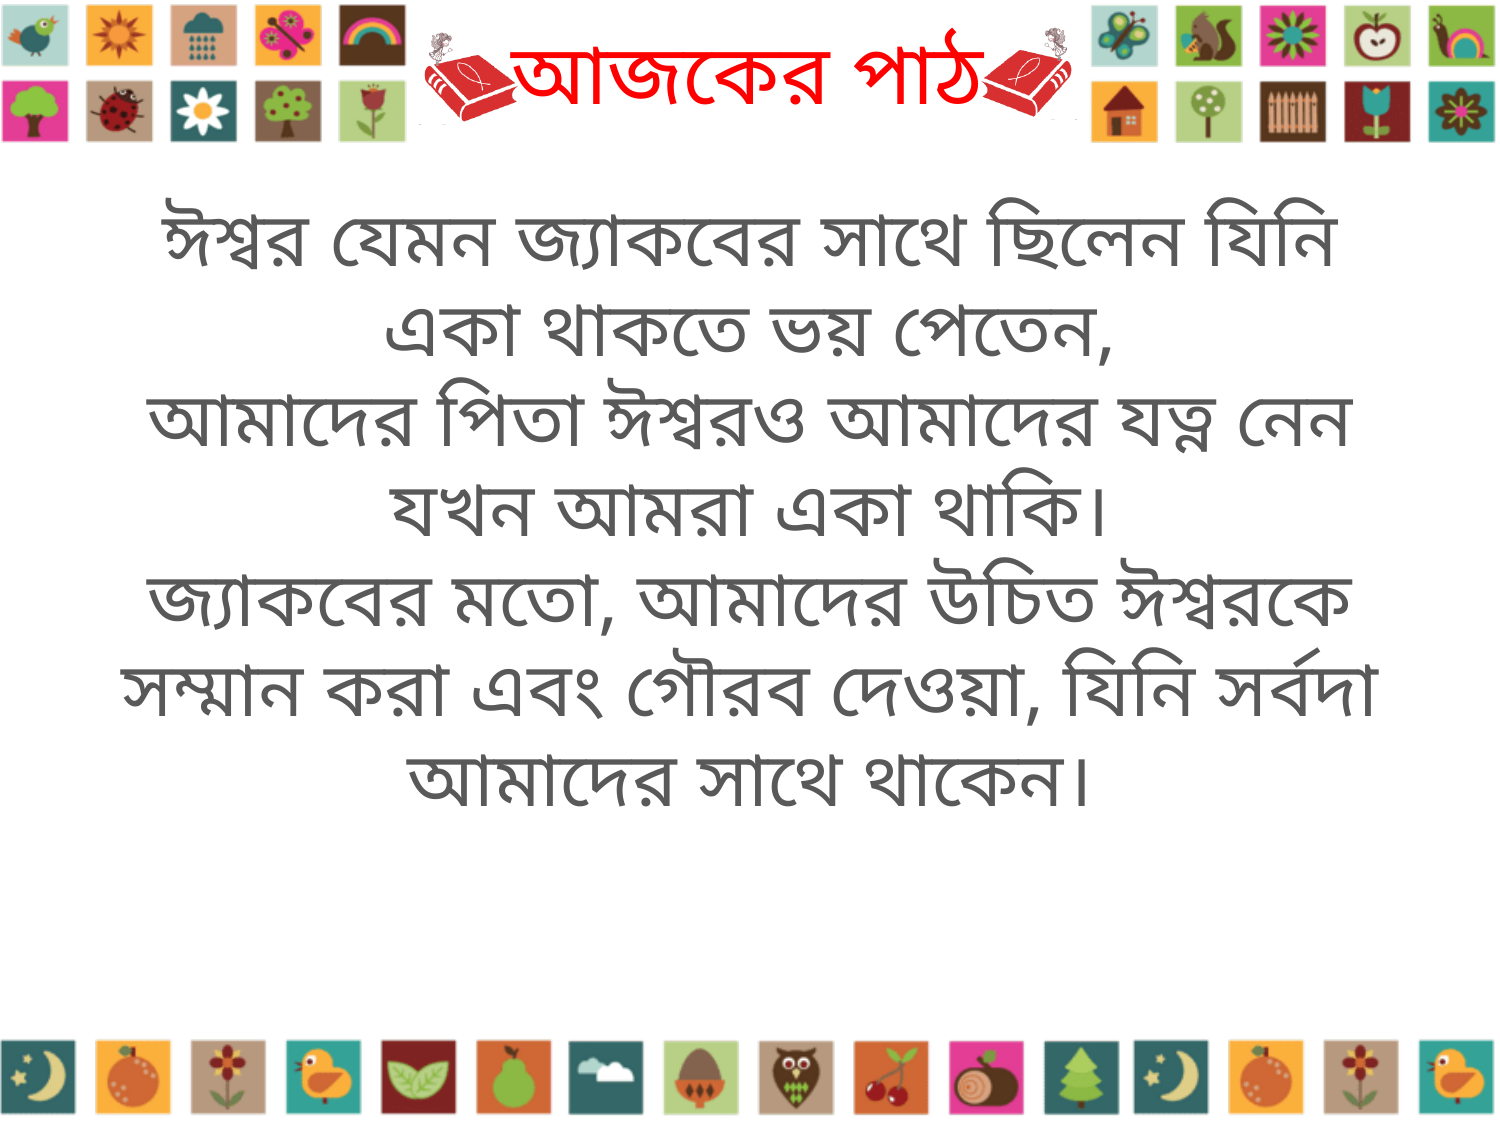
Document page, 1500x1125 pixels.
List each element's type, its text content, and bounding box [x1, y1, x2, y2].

text_box আজকের পাঠ [425, 13, 1077, 129]
picture [950, 3, 1500, 150]
text_box ঈশ্বর যেমন জ্যাকবের সাথে ছিলেন যিনি একা থাকতে ভয় পেতেন, আমাদের পিতা ঈশ্বরও আমাদের যত্ন নেন যখন আমরা একা থাকি। জ্যাকবের মতো, আমাদের উচিত ঈশ্বরকে সম্মান করা এবং গৌরব দেওয়া, যিনি সর্বদা আমাদের সাথে থাকেন। [76, 184, 1424, 920]
picture [0, 3, 550, 150]
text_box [0, 1028, 1500, 1118]
